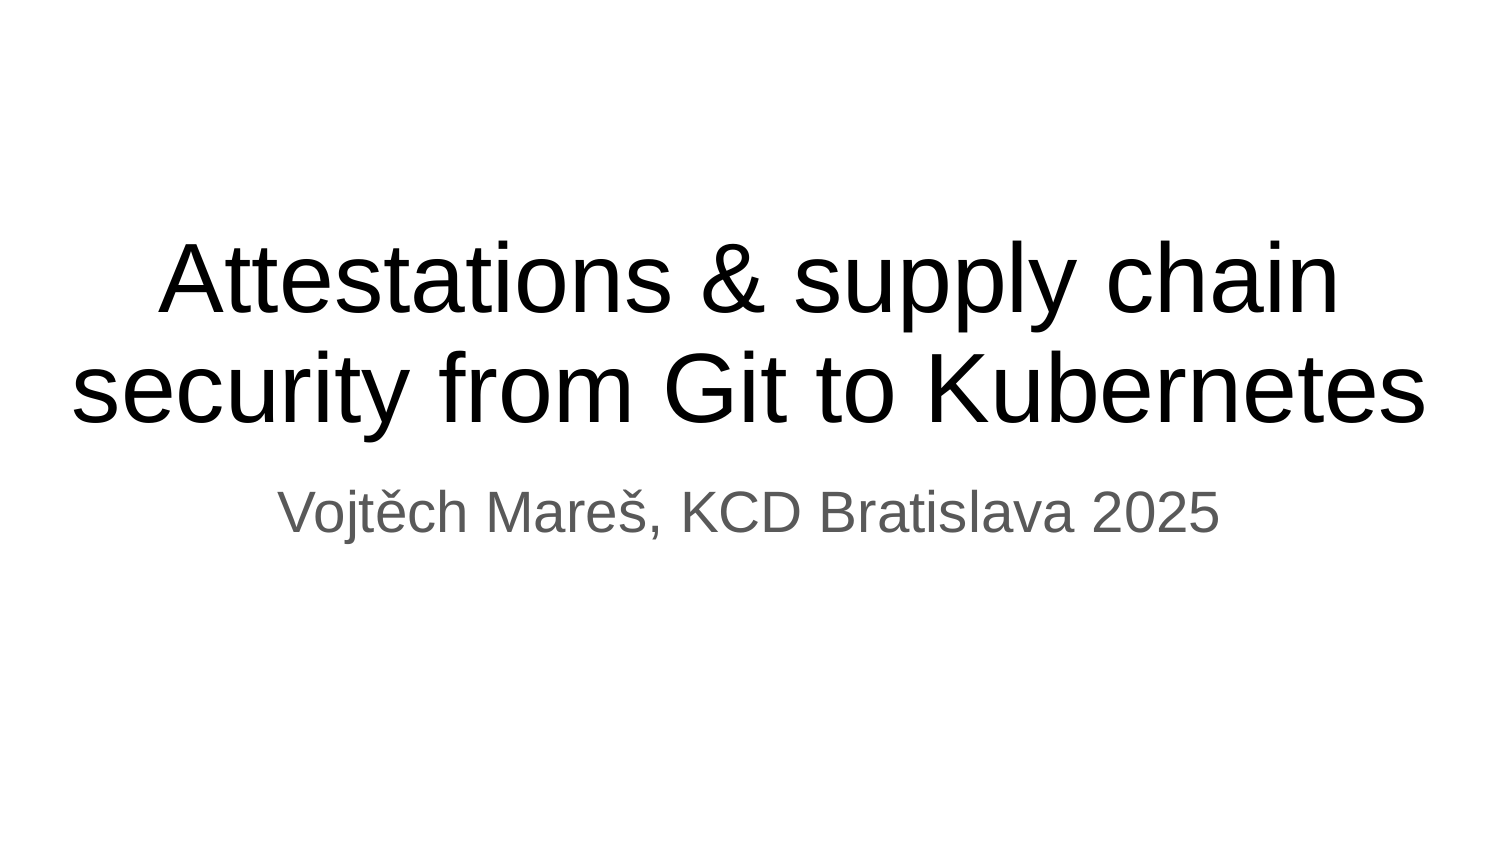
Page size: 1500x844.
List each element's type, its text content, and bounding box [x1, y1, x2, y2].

title Attestations & supply chain security from Git to Kubernetes [51, 122, 1449, 459]
subtitle Vojtěch Mareš, KCD Bratislava 2025 [51, 464, 1449, 595]
